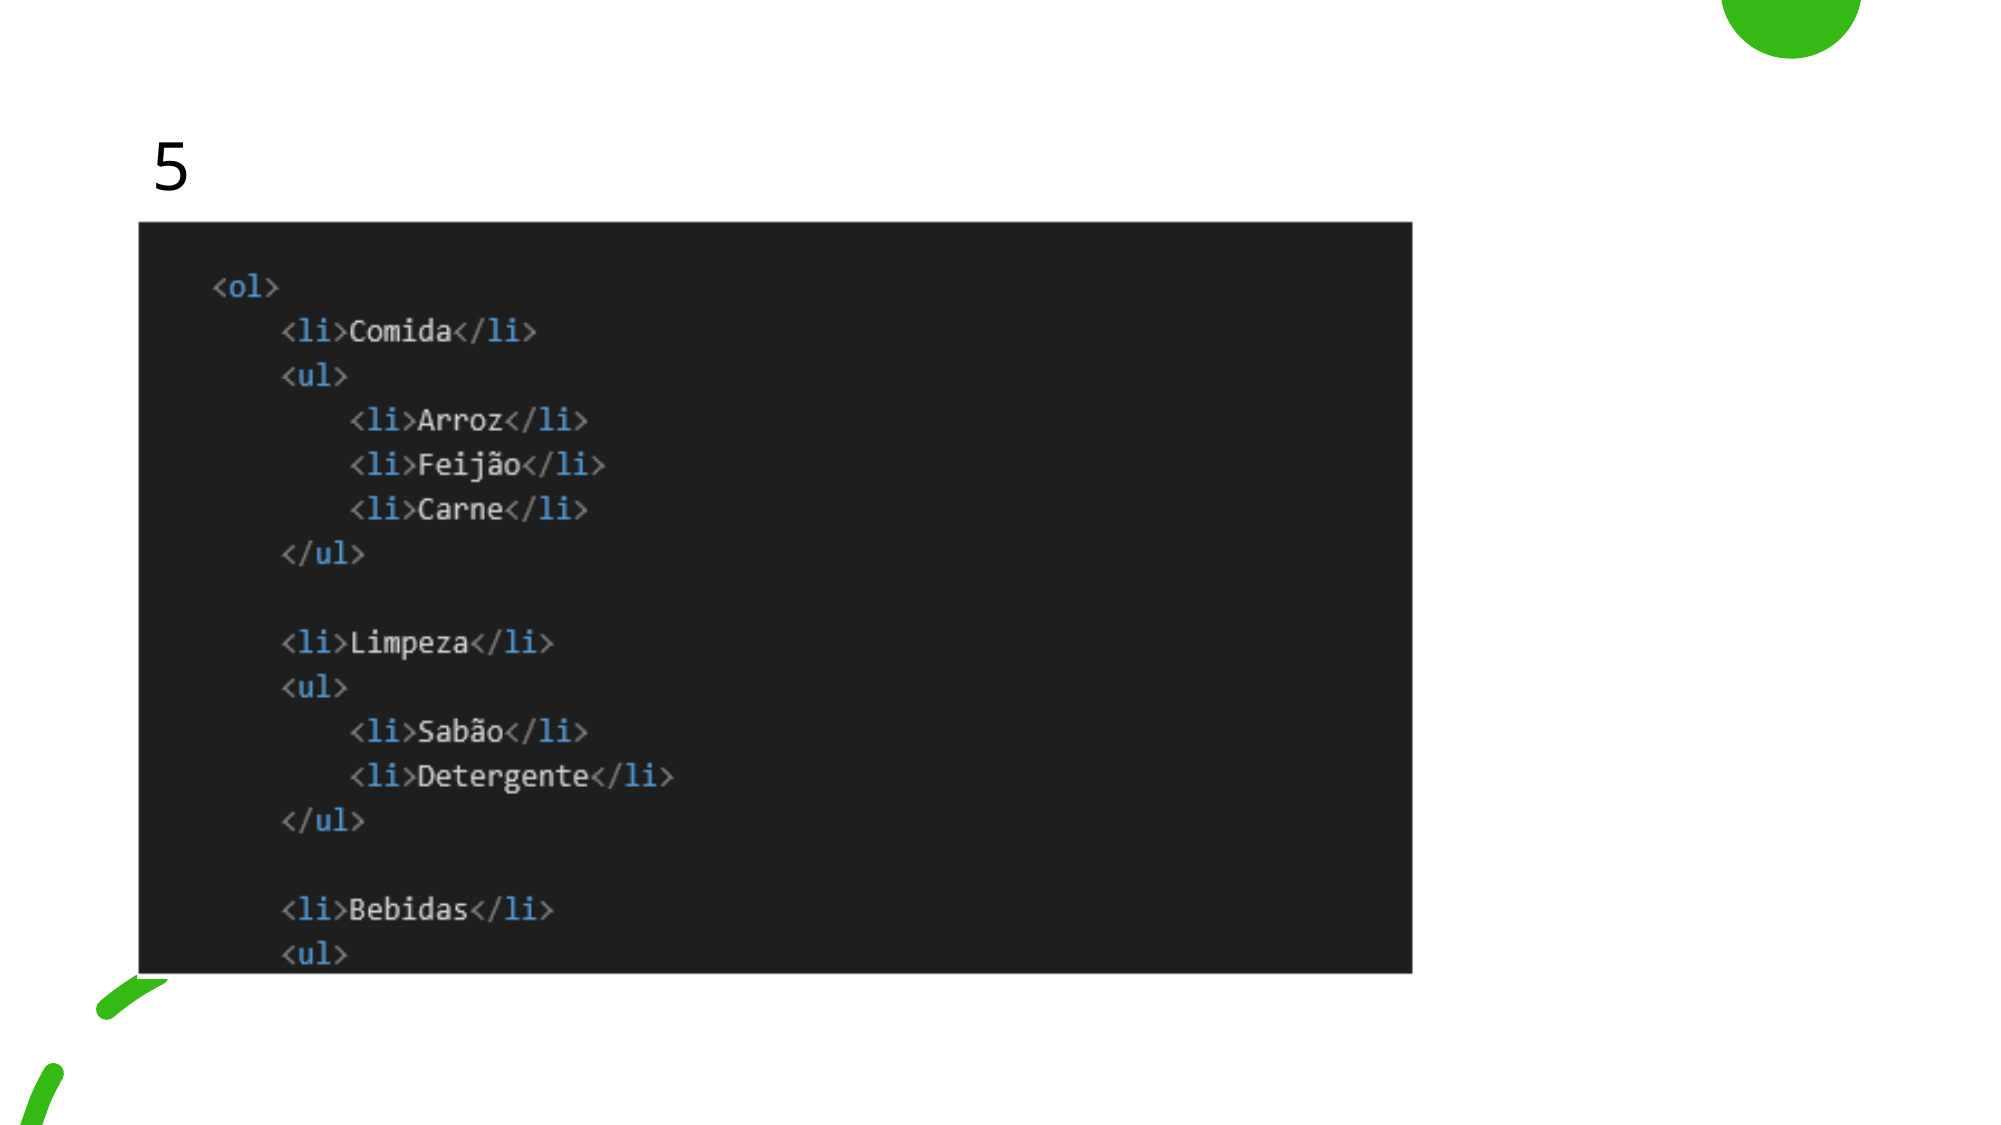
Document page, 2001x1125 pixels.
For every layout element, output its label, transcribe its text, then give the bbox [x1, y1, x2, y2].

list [137, 218, 1422, 979]
title 5 [137, 59, 1863, 278]
